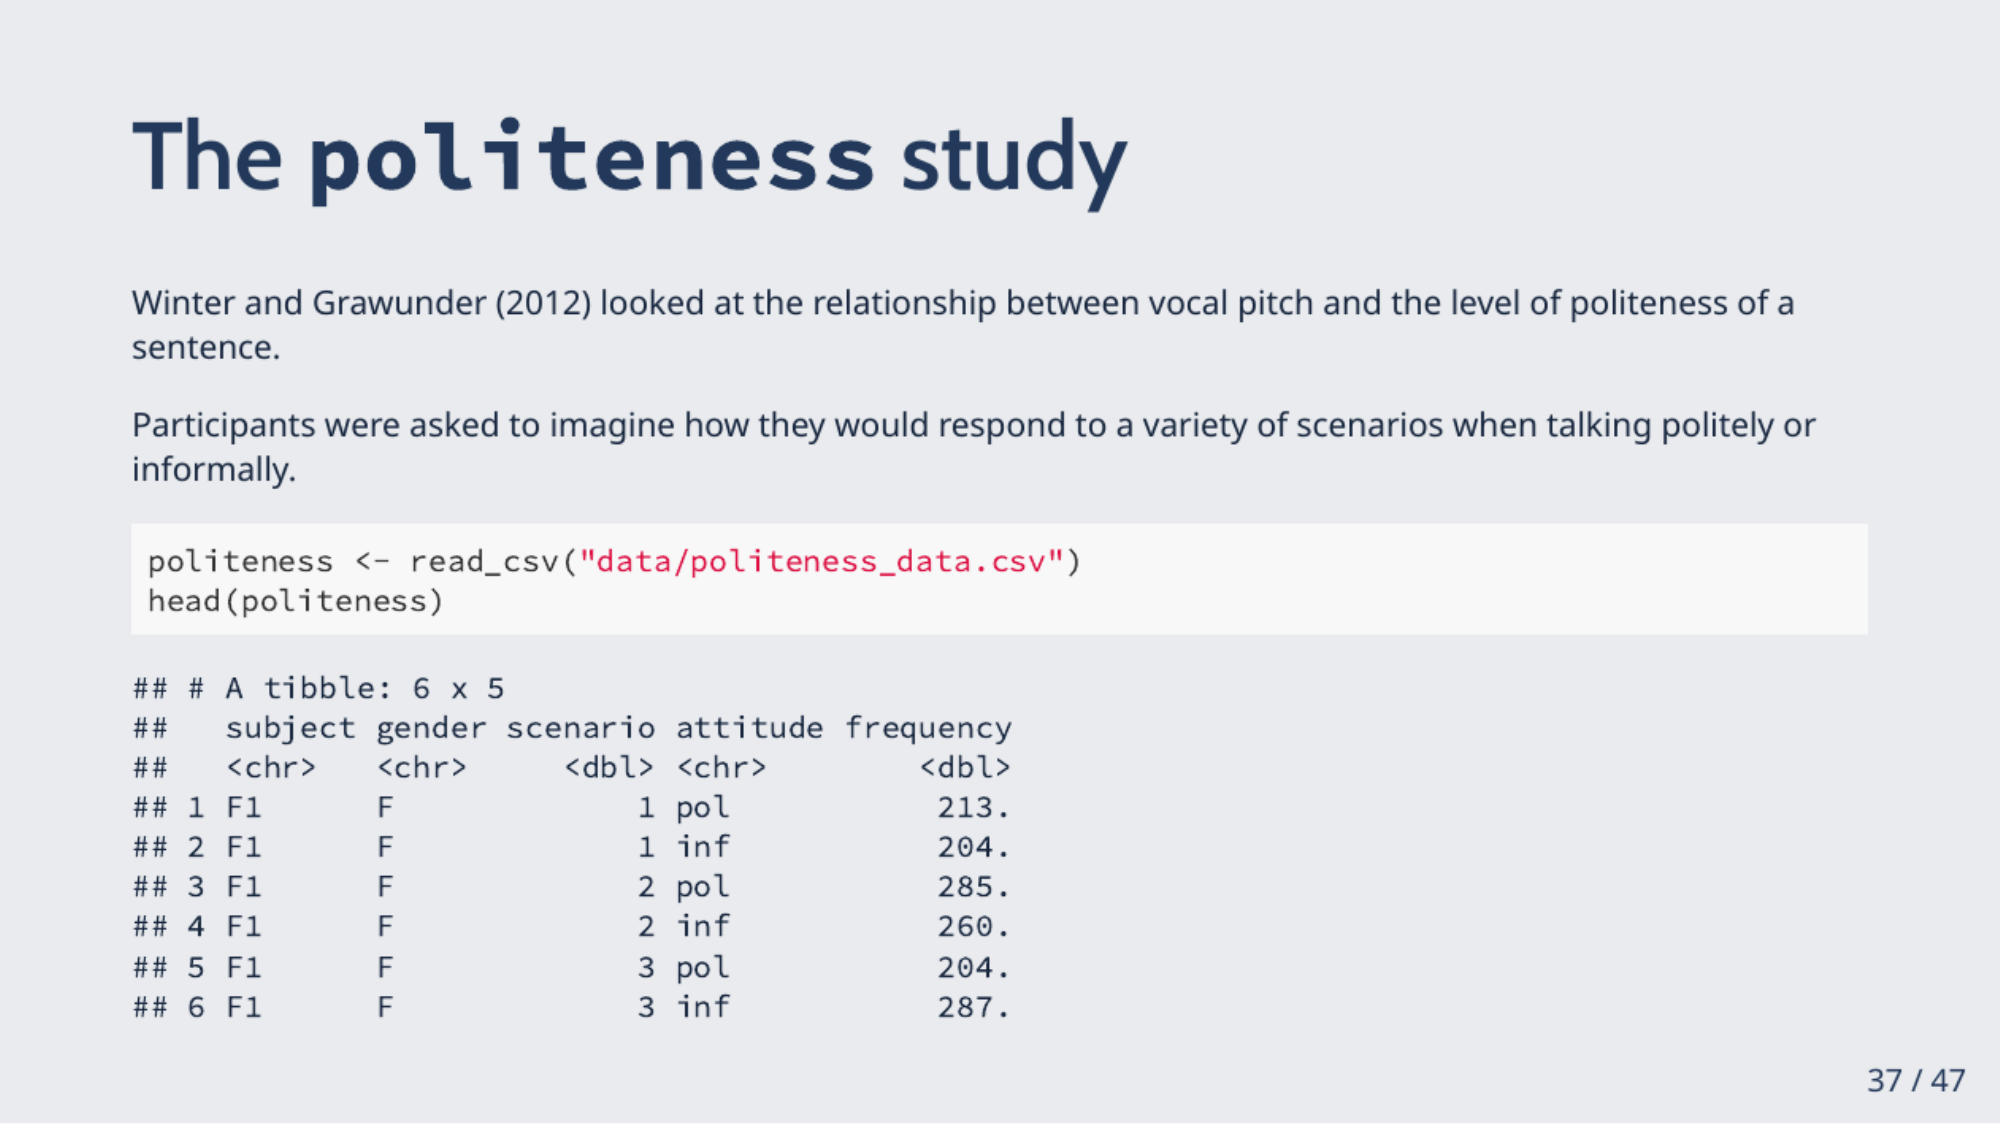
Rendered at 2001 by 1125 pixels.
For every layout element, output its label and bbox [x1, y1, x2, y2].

list [0, 0, 2000, 1125]
